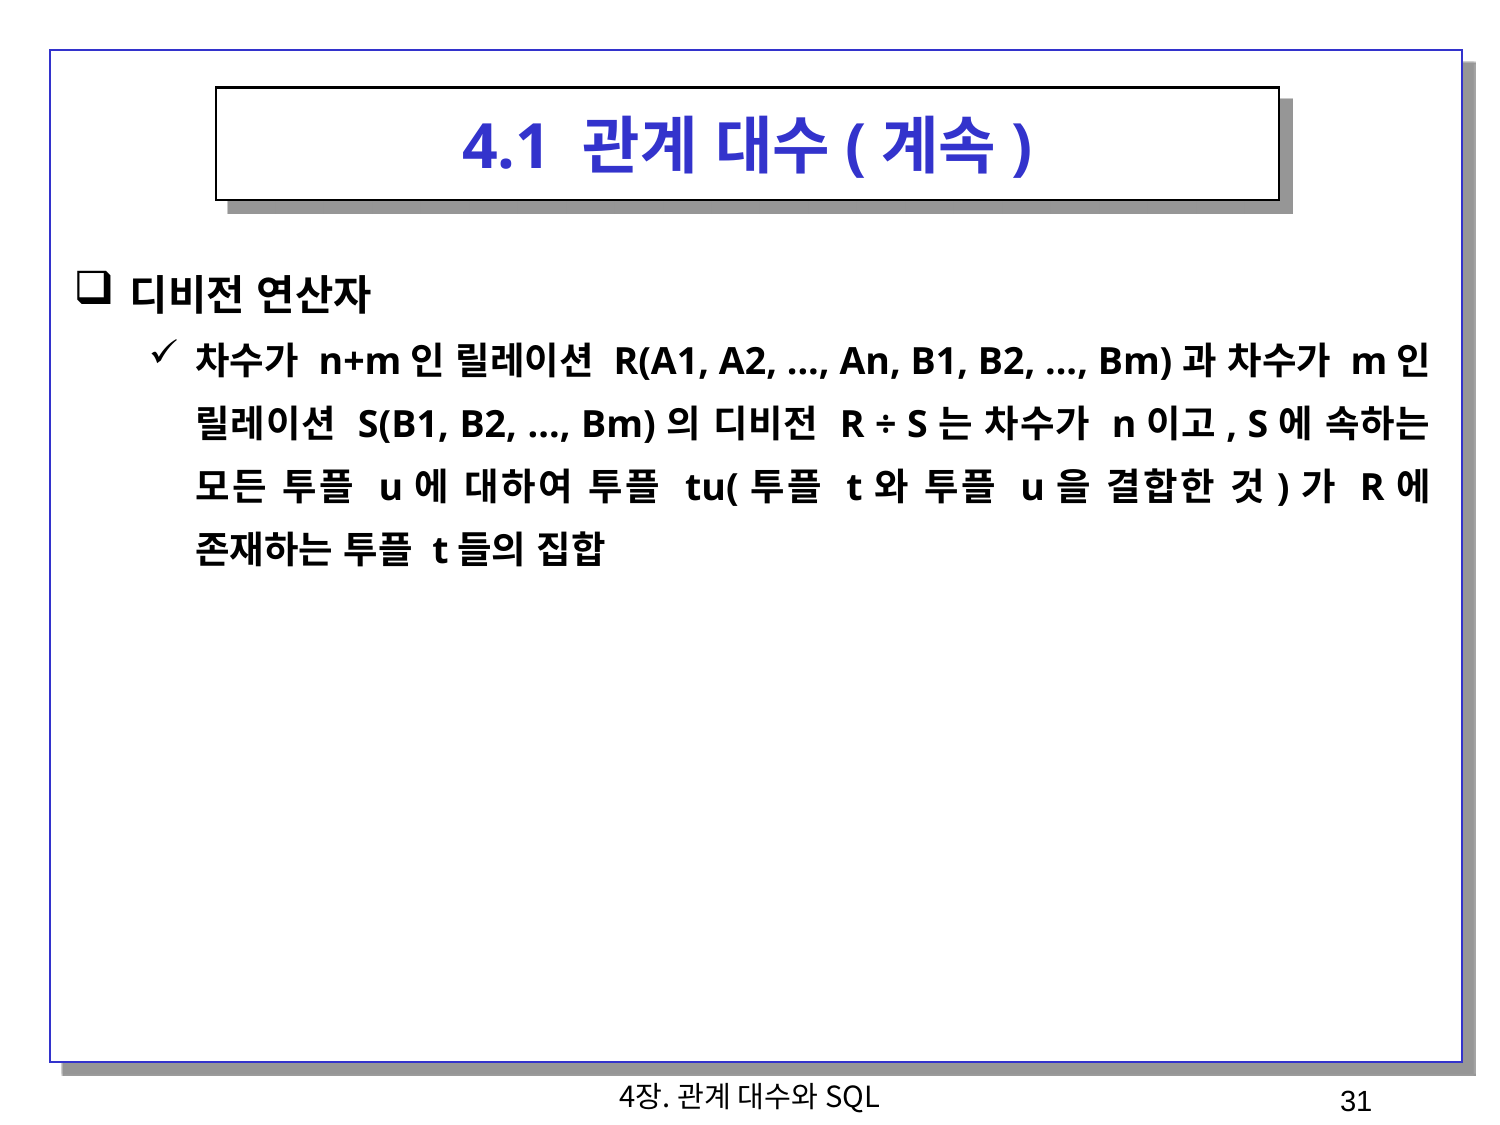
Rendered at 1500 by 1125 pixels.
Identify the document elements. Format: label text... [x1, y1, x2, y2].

list 디비전 연산자 차수가 n+m인 릴레이션 R(A1, A2, ..., An, B1, B2, ..., Bm)과 차수가 m인 릴레이션 S(B1, B2, ..., Bm)의 디비전 R ÷ S는 차수가 n이고, S에 속하는 모든 투플 u에 대하여 투플 tu(투플 t와 투플 u을 결합한 것)가 R에 존재하는 투플 t들의 집합 [58, 241, 1447, 1046]
footer 4장. 관계 대수와 SQL [512, 1074, 988, 1125]
text_box 4.1 관계 대수(계속) [215, 87, 1280, 200]
slide_number 31 [1074, 1074, 1388, 1125]
